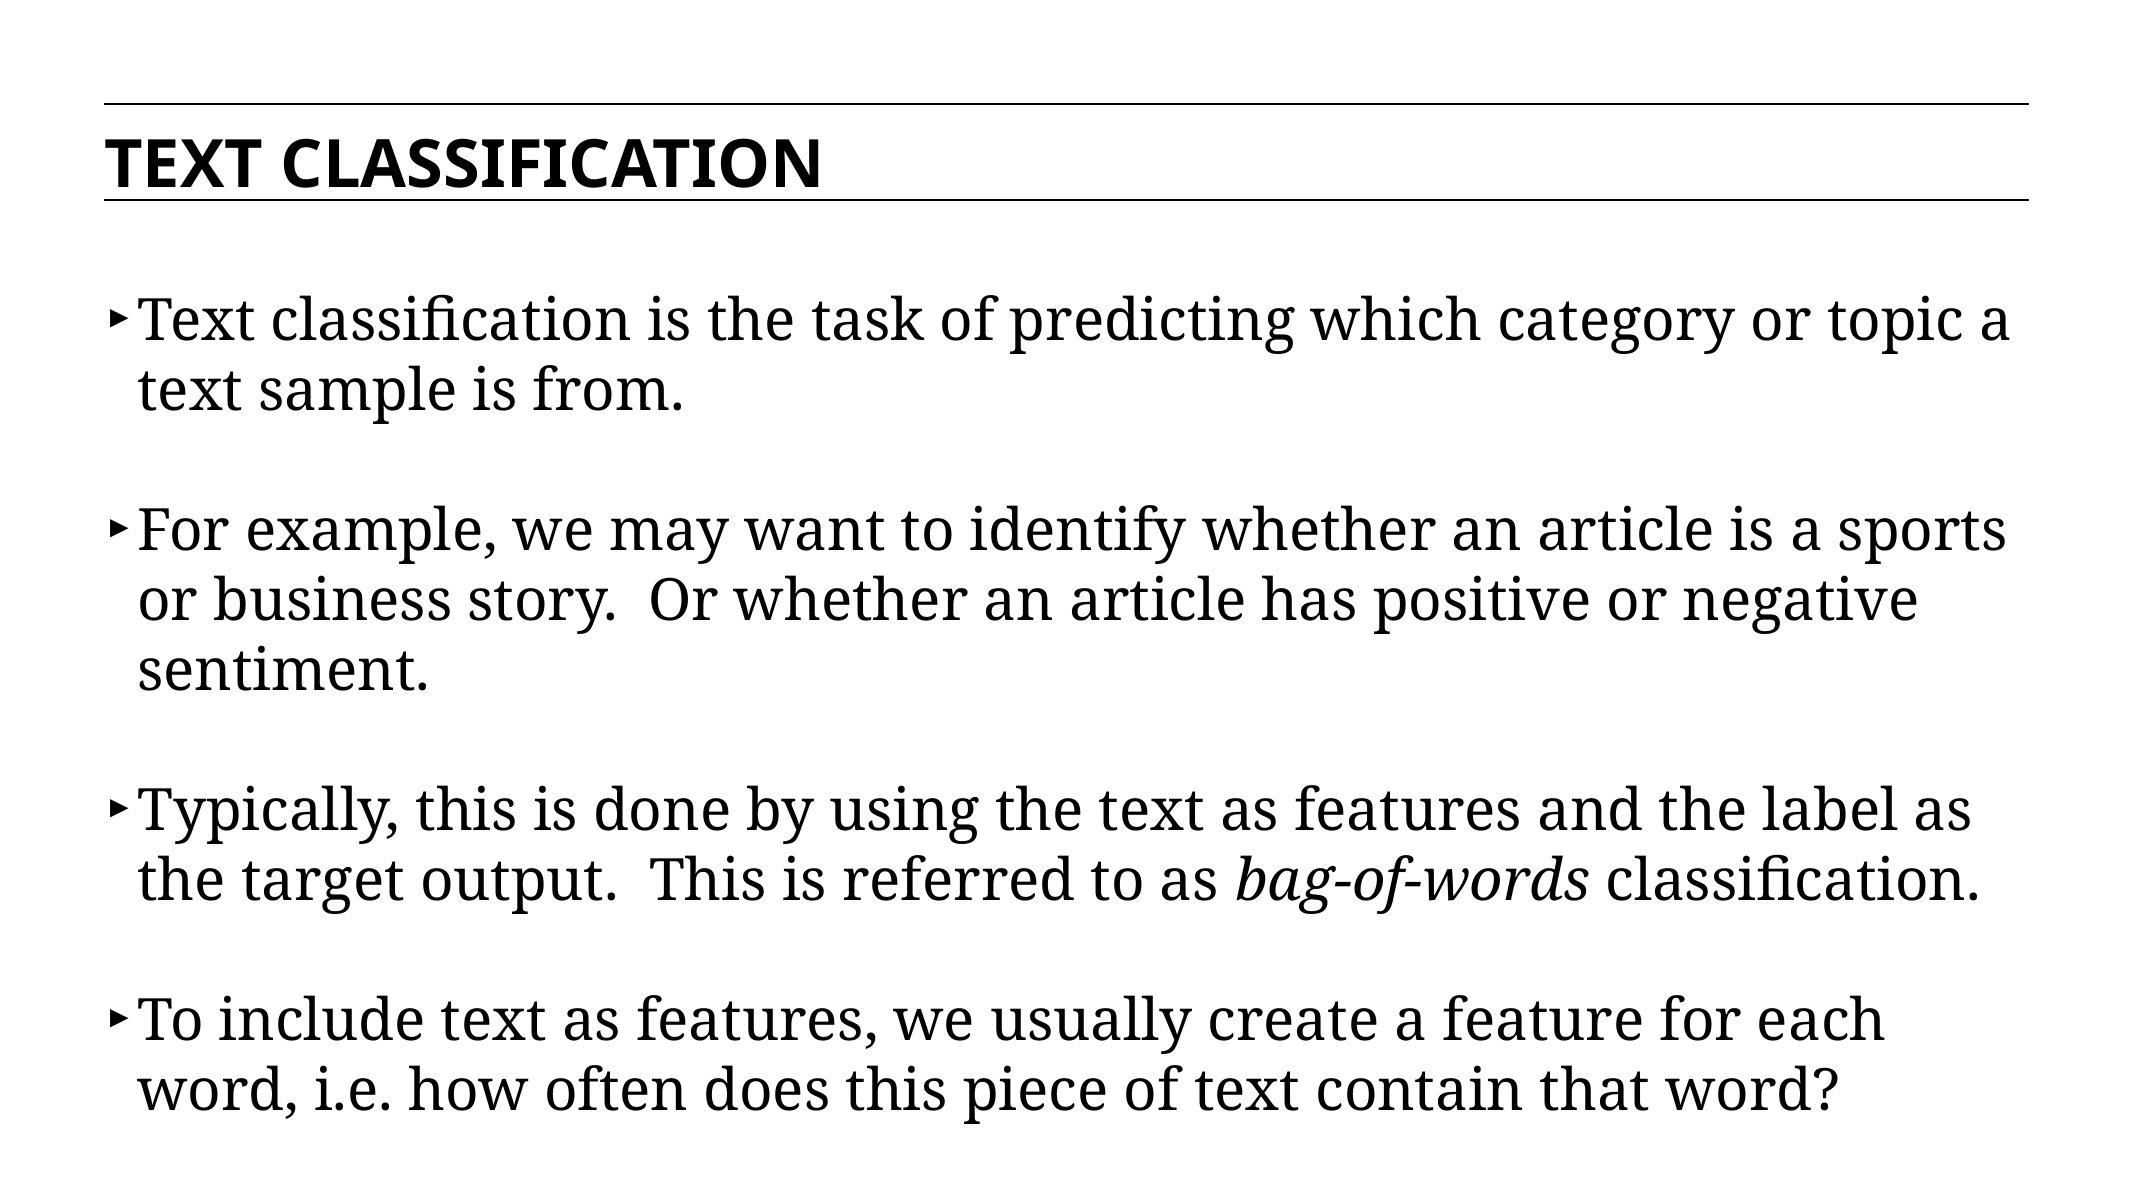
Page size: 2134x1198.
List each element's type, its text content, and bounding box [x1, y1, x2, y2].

list Text classification is the task of predicting which category or topic a text sample is from. For example, we may want to identify whether an article is a sports or business story. Or whether an article has positive or negative sentiment. Typically, this is done by using the text as features and the label as the target output. This is referred to as bag-of-words classification. To include text as features, we usually create a feature for each word, i.e. how often does this piece of text contain that word? [104, 212, 2030, 837]
text_box TEXT CLASSIFICATION [104, 120, 2030, 192]
